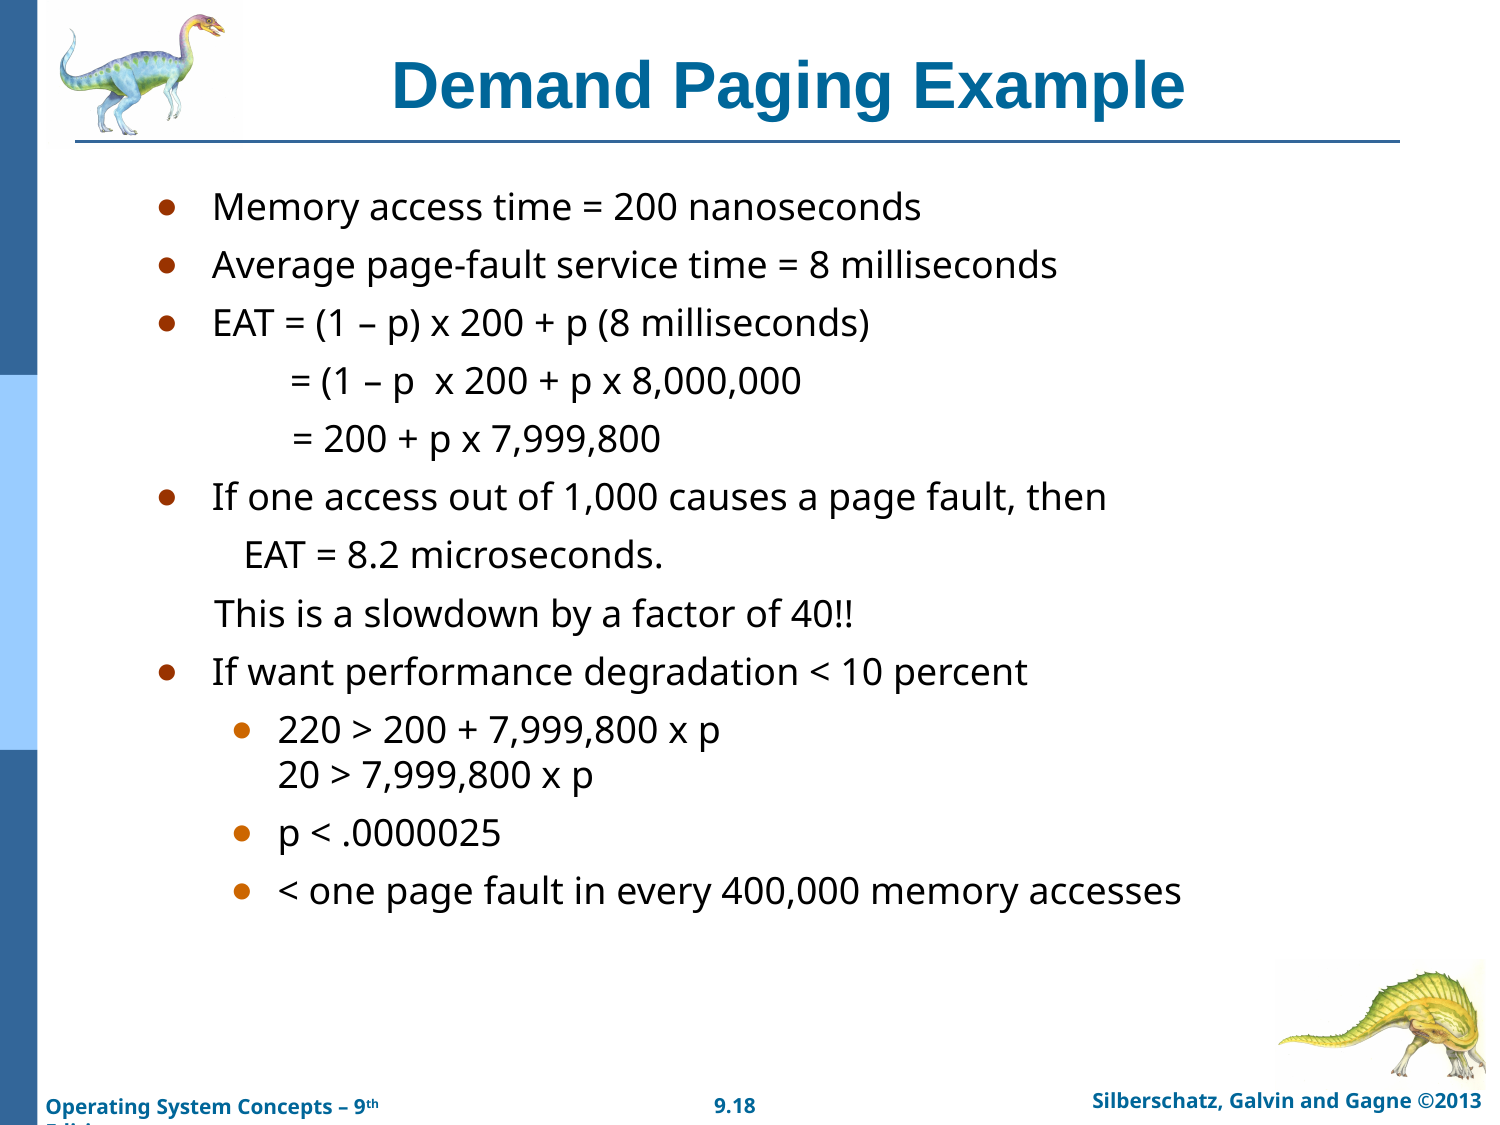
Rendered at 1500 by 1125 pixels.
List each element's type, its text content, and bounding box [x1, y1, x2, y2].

list Memory access time = 200 nanoseconds Average page-fault service time = 8 milliseconds EAT = (1 – p) x 200 + p (8 milliseconds) = (1 – p x 200 + p x 8,000,000 = 200 + p x 7,999,800 If one access out of 1,000 causes a page fault, then EAT = 8.2 microseconds. This is a slowdown by a factor of 40!! If want performance degradation < 10 percent 220 > 200 + 7,999,800 x p 20 > 7,999,800 x p p < .0000025 < one page fault in every 400,000 memory accesses [140, 175, 1407, 971]
title Demand Paging Example [153, 35, 1425, 130]
picture [46, 0, 243, 149]
picture [1275, 959, 1486, 1090]
